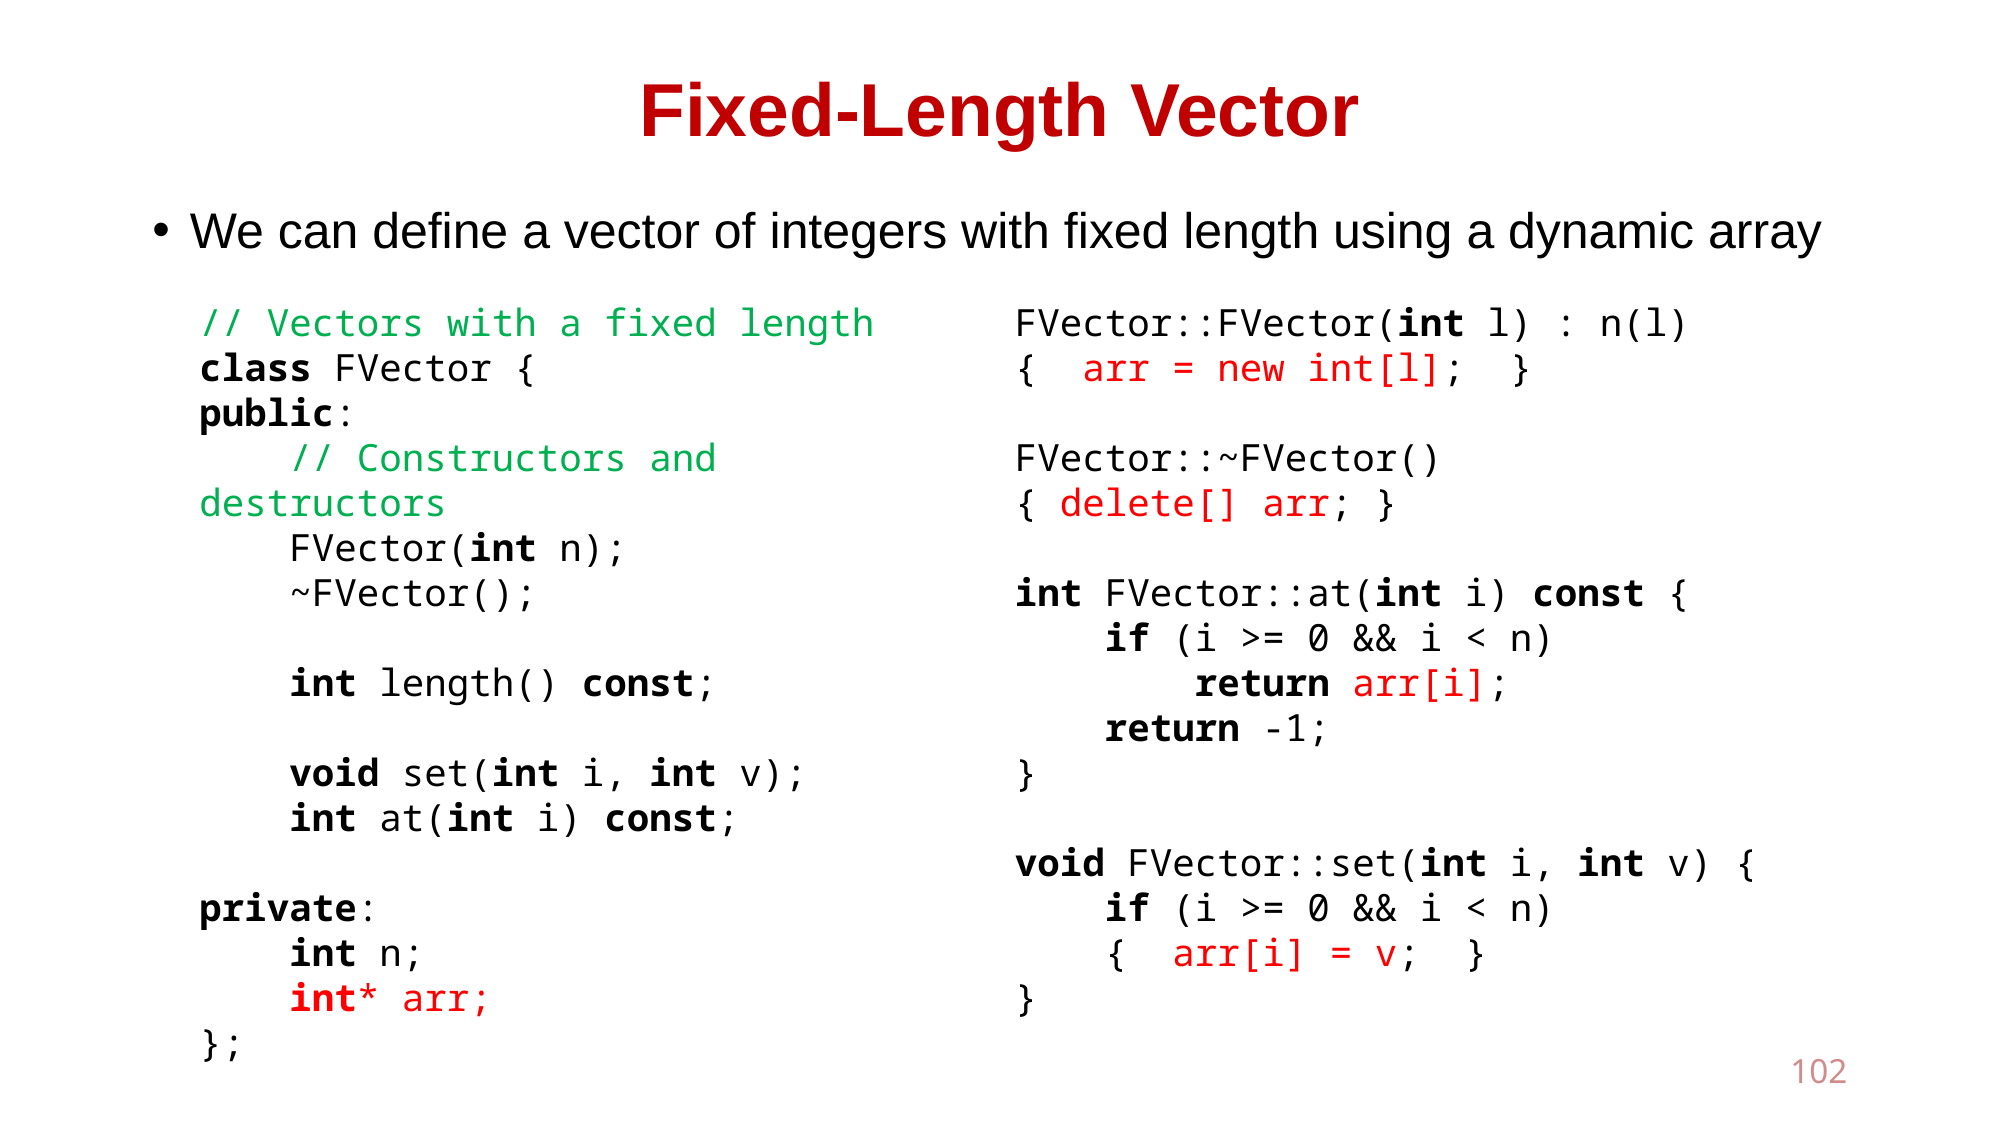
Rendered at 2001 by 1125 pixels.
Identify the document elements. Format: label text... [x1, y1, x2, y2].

list We can define a vector of integers with fixed length using a dynamic array [137, 197, 1863, 1025]
text_box FVector::FVector(int l) : n(l) { arr = new int[l]; } FVector::~FVector() { delete[] arr; } int FVector::at(int i) const { if (i >= 0 && i < n) return arr[i]; return -1; } void FVector::set(int i, int v) { if (i >= 0 && i < n) { arr[i] = v; } } [1000, 291, 1863, 1027]
text_box // Vectors with a fixed length class FVector { public: // Constructors and destructors FVector(int n); ~FVector(); int length() const; void set(int i, int v); int at(int i) const; private: int n; int* arr; }; [184, 291, 971, 1072]
slide_number 102 [1412, 1042, 1863, 1103]
title Fixed-Length Vector [137, 59, 1863, 166]
